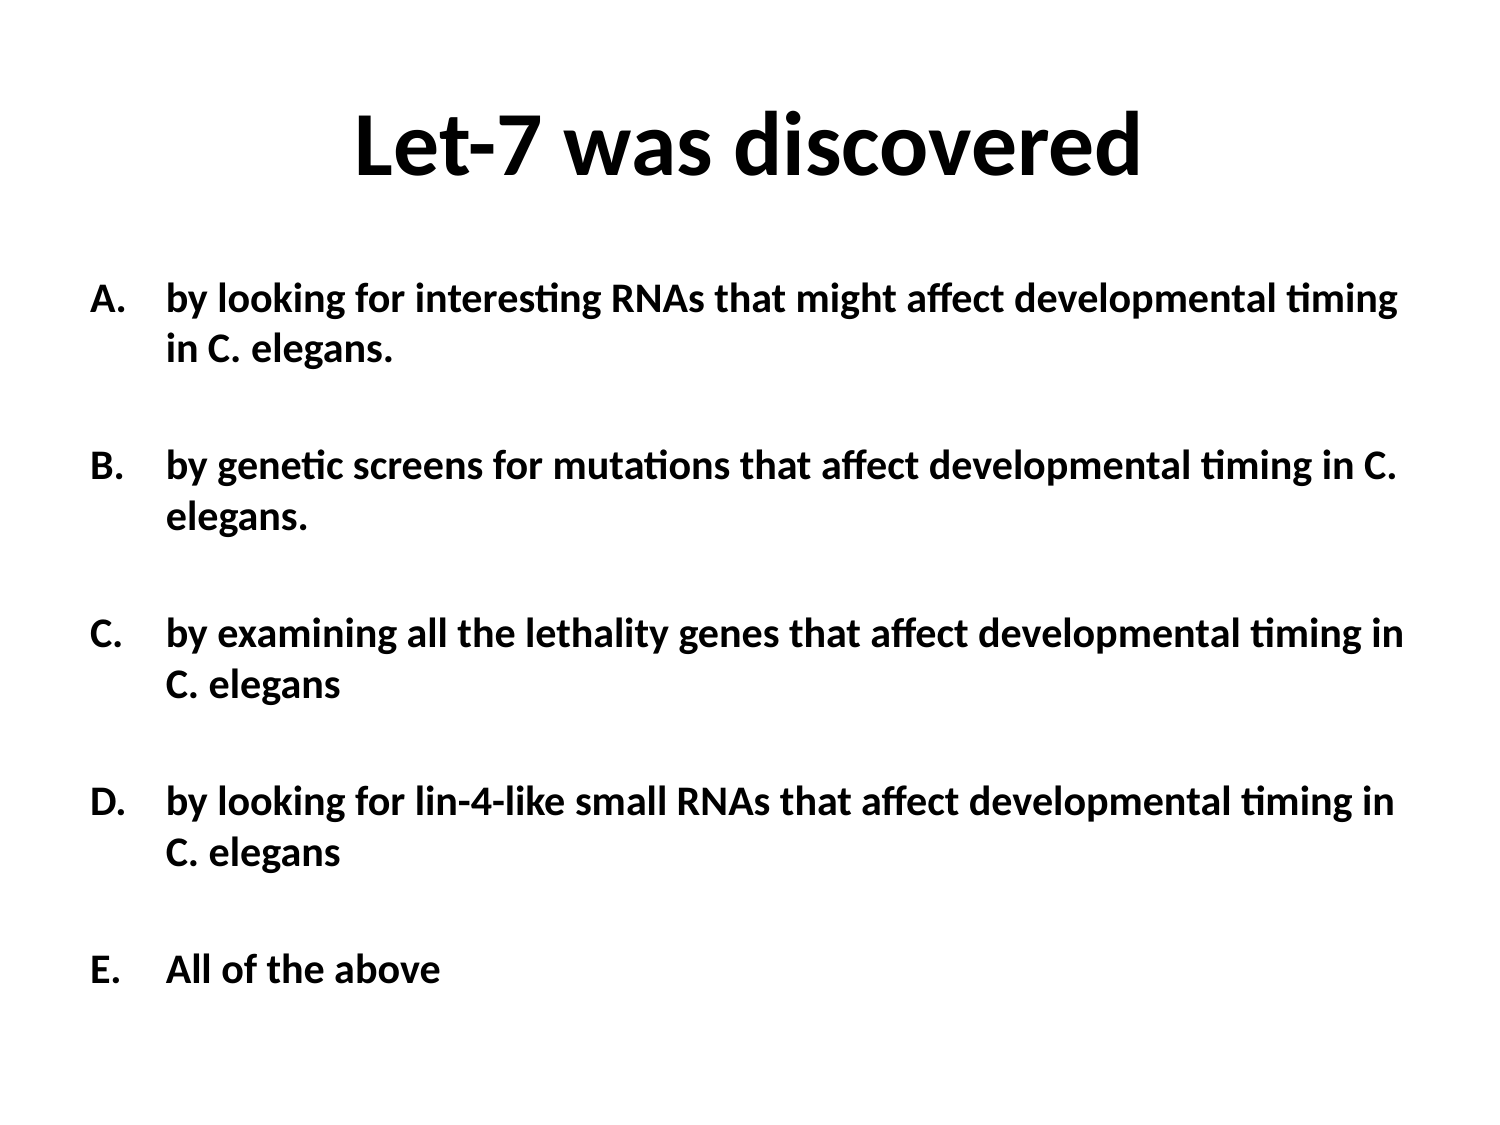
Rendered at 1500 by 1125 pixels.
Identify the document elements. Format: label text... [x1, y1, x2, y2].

list by looking for interesting RNAs that might affect developmental timing in C. elegans. by genetic screens for mutations that affect developmental timing in C. elegans. by examining all the lethality genes that affect developmental timing in C. elegans by looking for lin-4-like small RNAs that affect developmental timing in C. elegans All of the above [75, 262, 1425, 1005]
title Let-7 was discovered [75, 45, 1425, 233]
